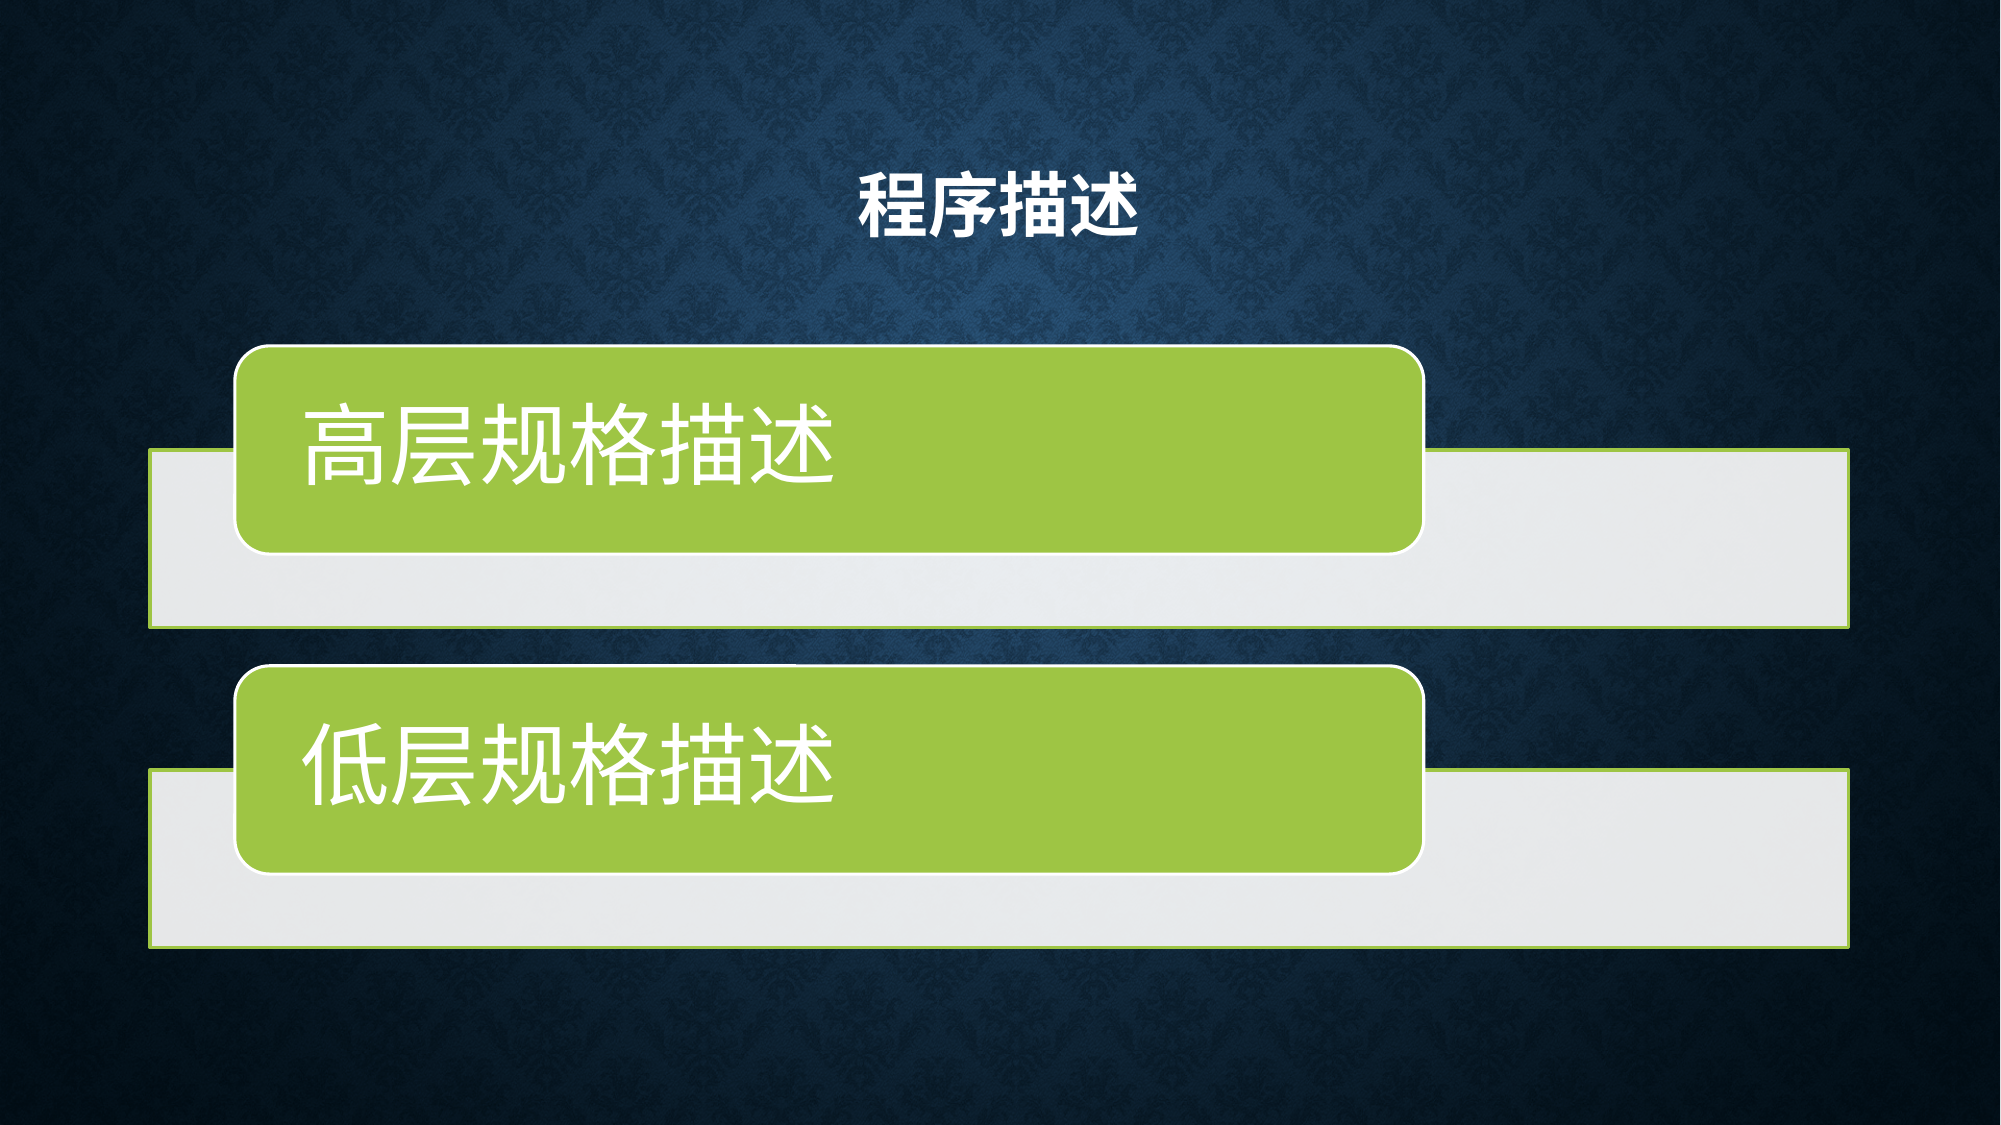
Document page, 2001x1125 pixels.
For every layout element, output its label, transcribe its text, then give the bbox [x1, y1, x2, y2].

title 程序描述 [149, 99, 1849, 318]
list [149, 343, 1849, 951]
